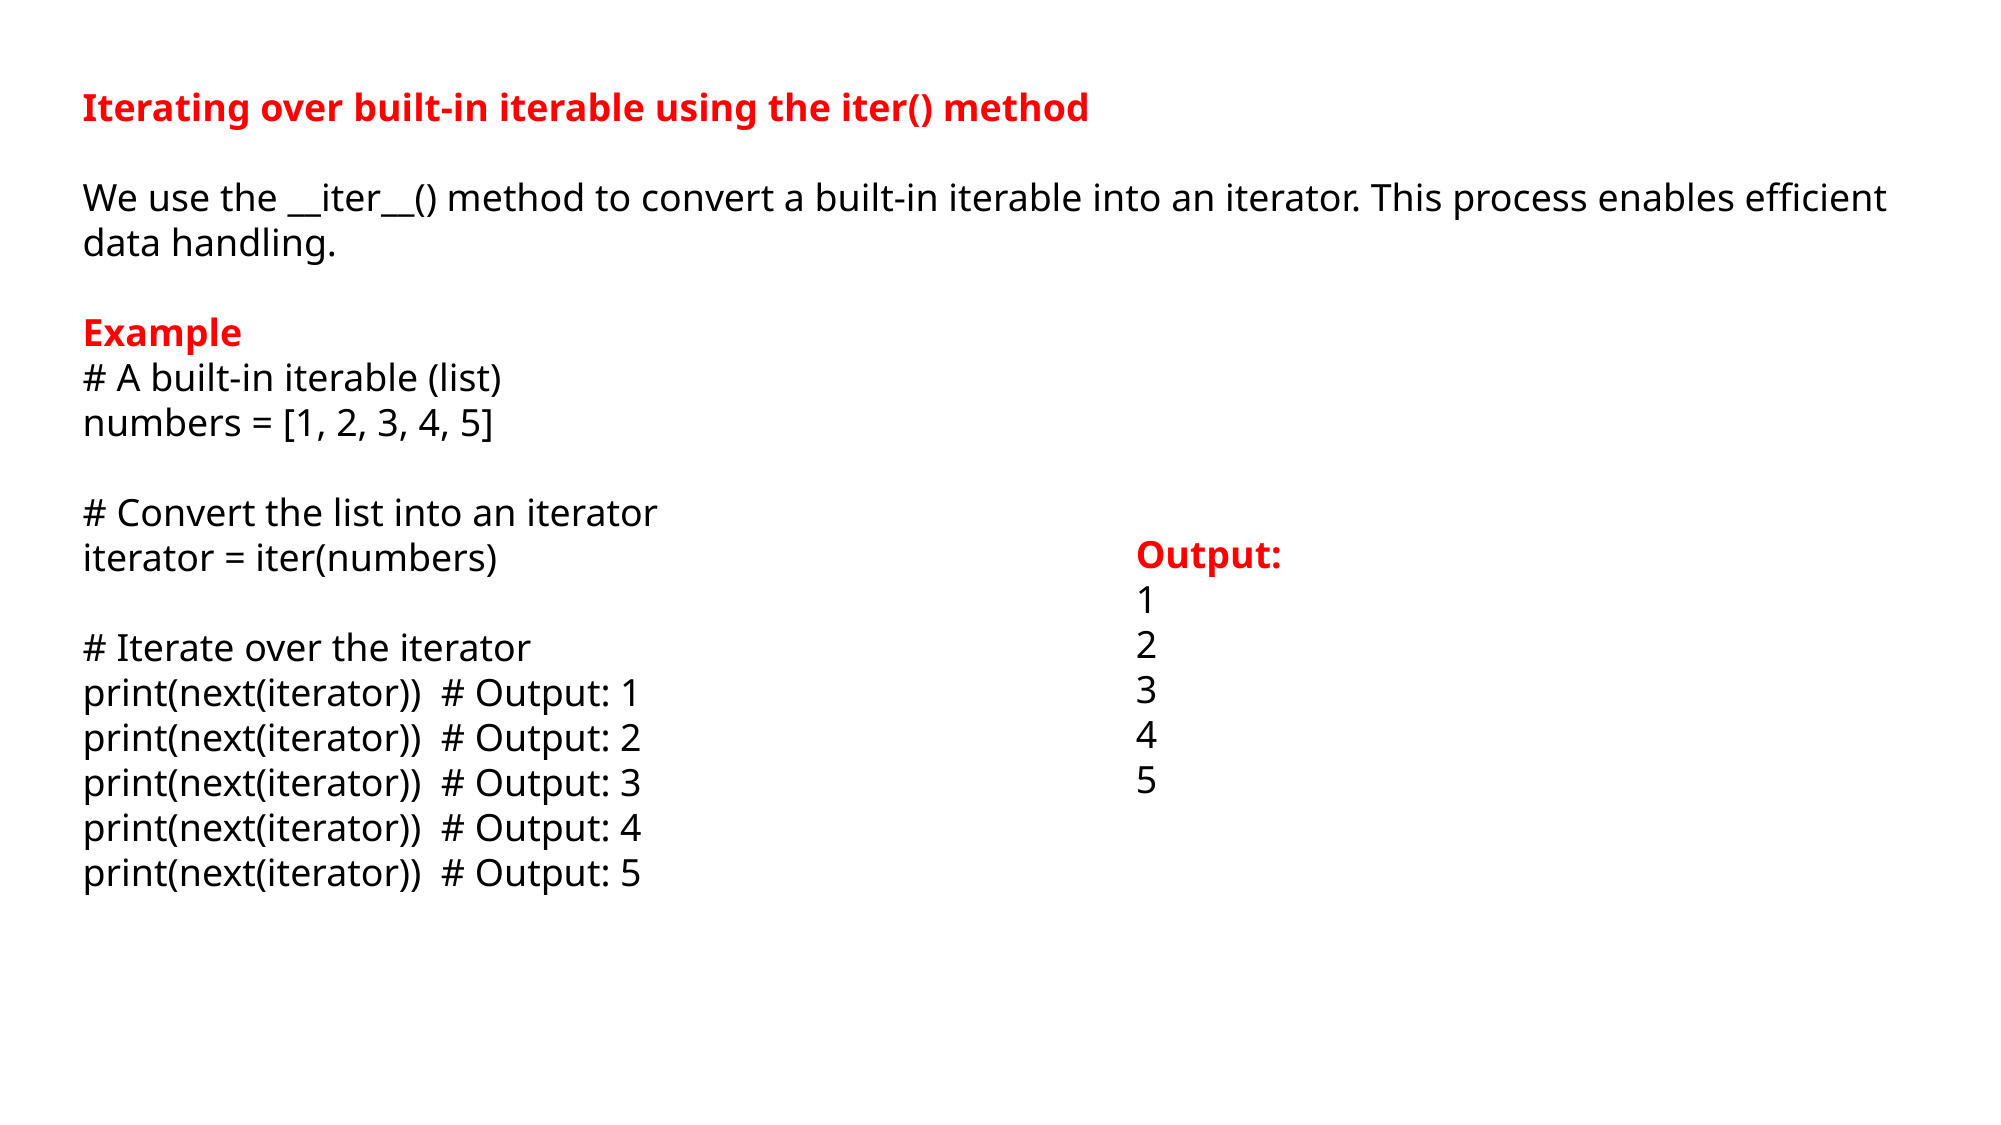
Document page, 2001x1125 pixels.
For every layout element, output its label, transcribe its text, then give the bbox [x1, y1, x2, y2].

text_box Output: 1 2 3 4 5 [1121, 523, 1841, 808]
text_box Iterating over built-in iterable using the iter() method We use the __iter__() method to convert a built-in iterable into an iterator. This process enables efficient data handling. Example # A built-in iterable (list) numbers = [1, 2, 3, 4, 5] # Convert the list into an iterator iterator = iter(numbers) # Iterate over the iterator print(next(iterator)) # Output: 1 print(next(iterator)) # Output: 2 print(next(iterator)) # Output: 3 print(next(iterator)) # Output: 4 print(next(iterator)) # Output: 5 [67, 76, 1952, 902]
